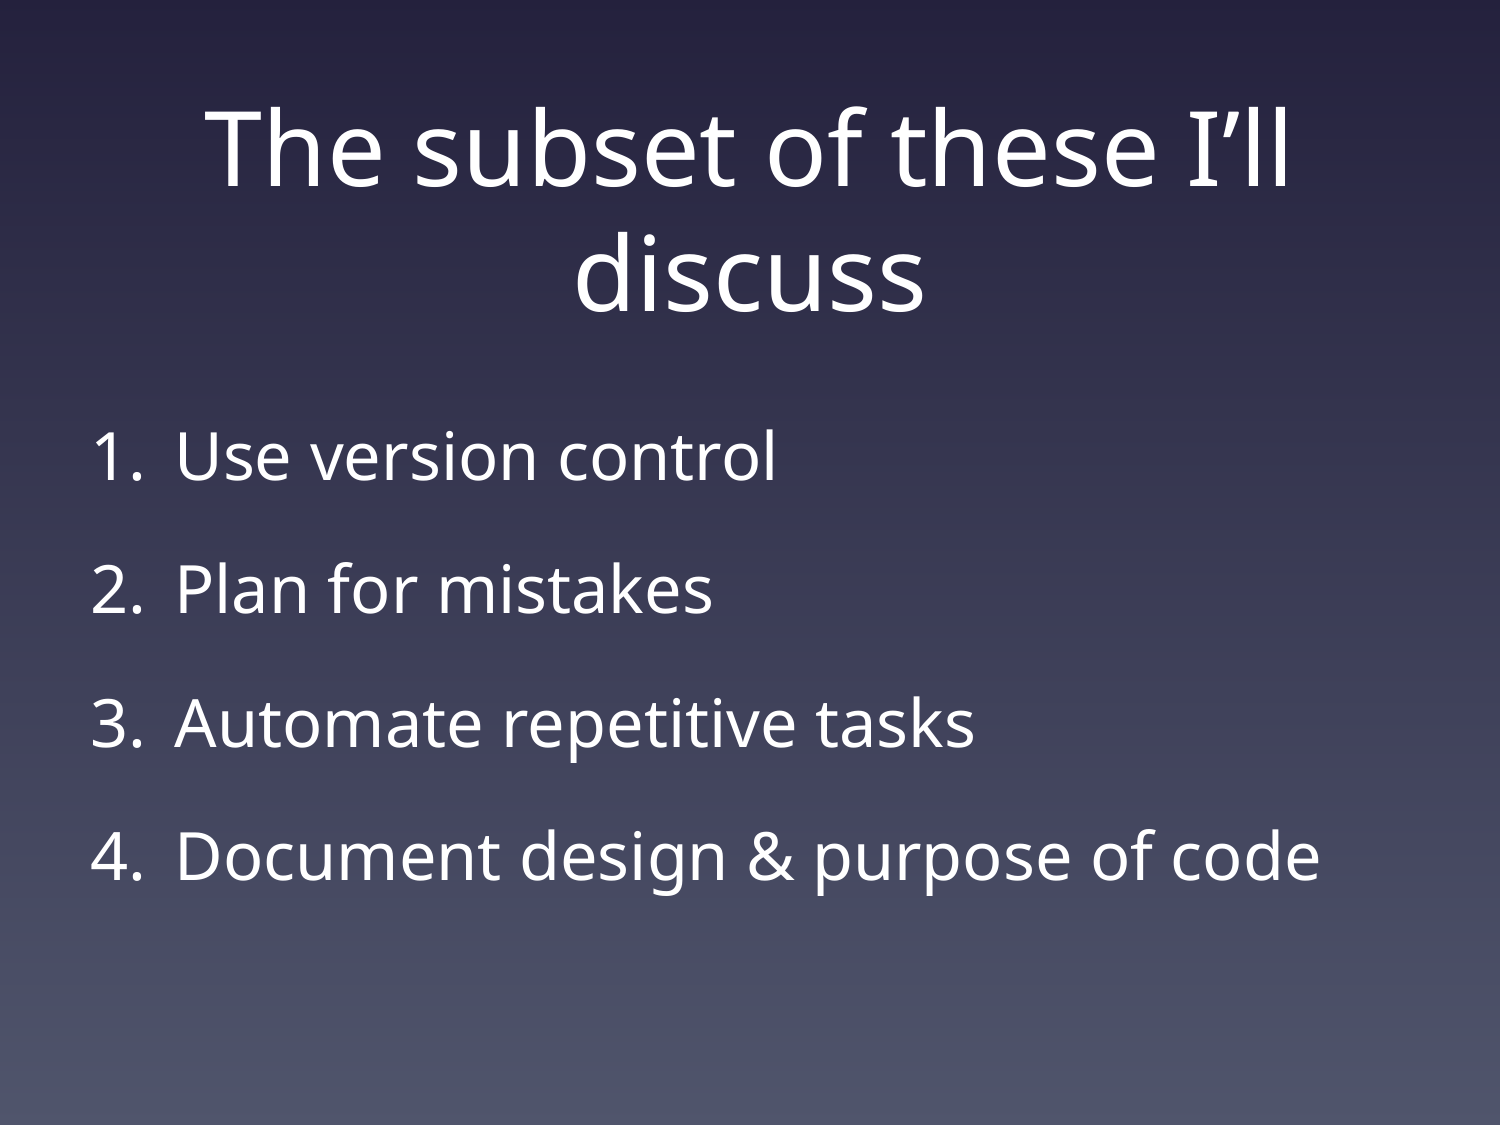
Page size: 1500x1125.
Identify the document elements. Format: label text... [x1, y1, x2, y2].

list Use version control Plan for mistakes Automate repetitive tasks Document design & purpose of code [75, 262, 1425, 1005]
title The subset of these I’ll discuss [75, 75, 1425, 262]
